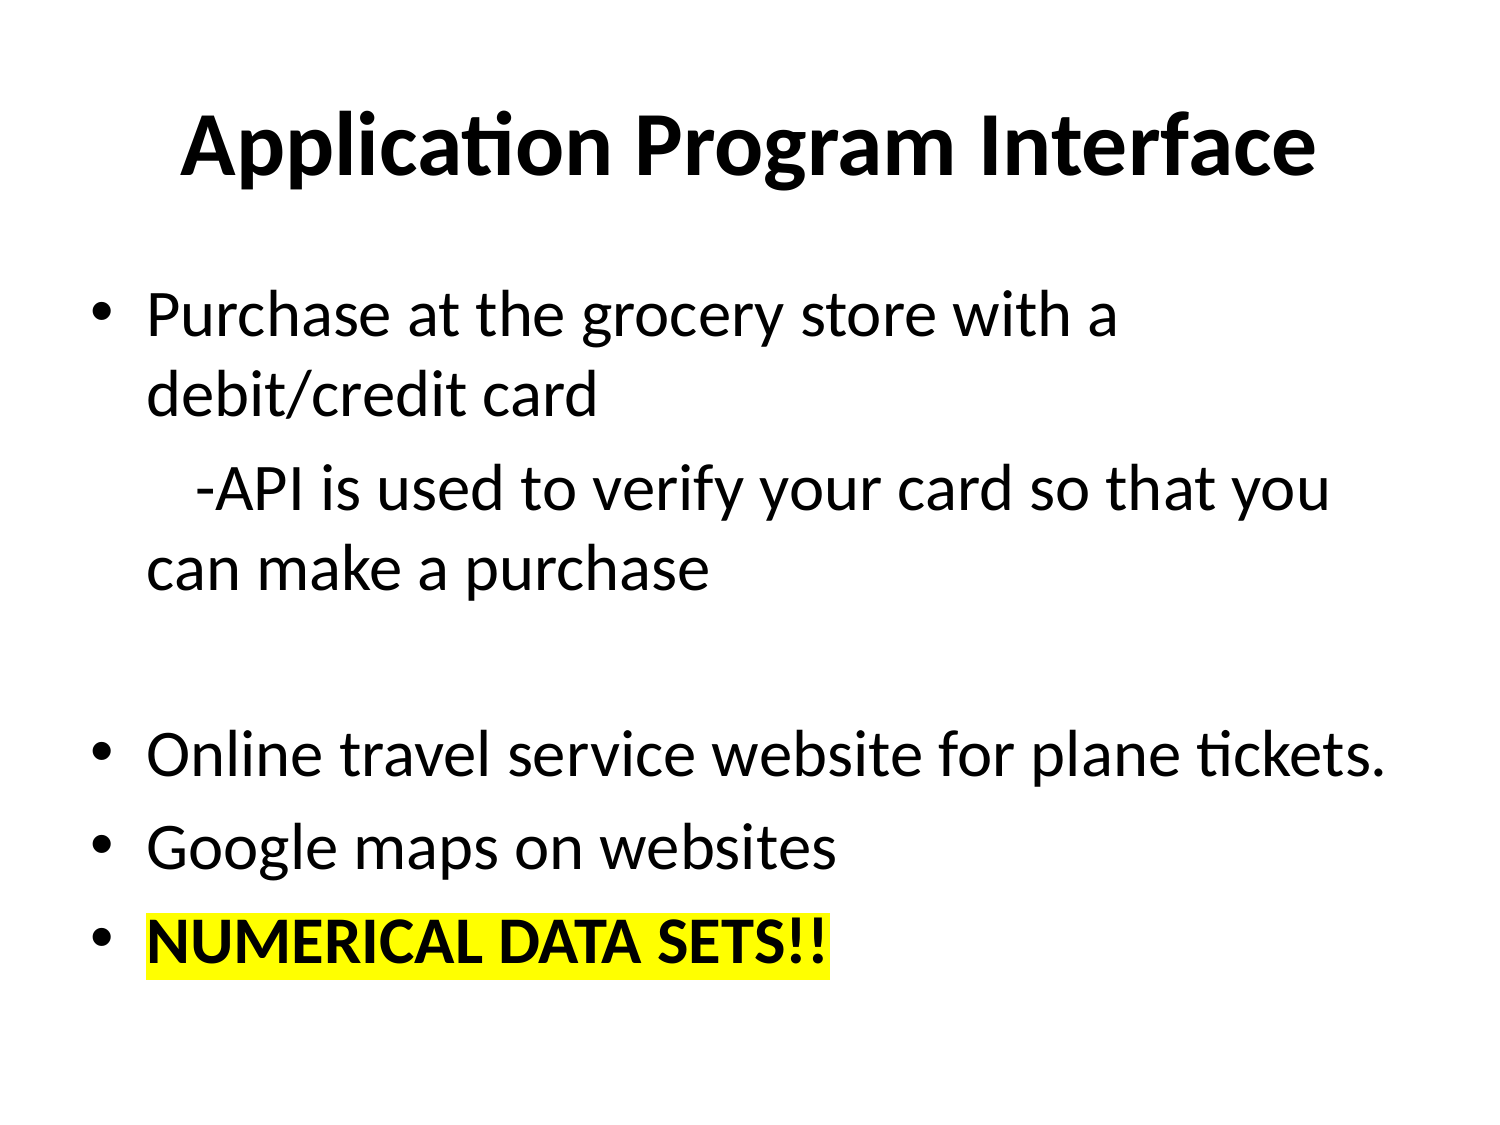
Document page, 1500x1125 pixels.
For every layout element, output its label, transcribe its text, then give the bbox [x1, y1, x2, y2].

title Application Program Interface [74, 44, 1426, 233]
list Purchase at the grocery store with a debit/credit card -API is used to verify your card so that you can make a purchase Online travel service website for plane tickets. Google maps on websites NUMERICAL DATA SETS!! [74, 262, 1426, 1006]
